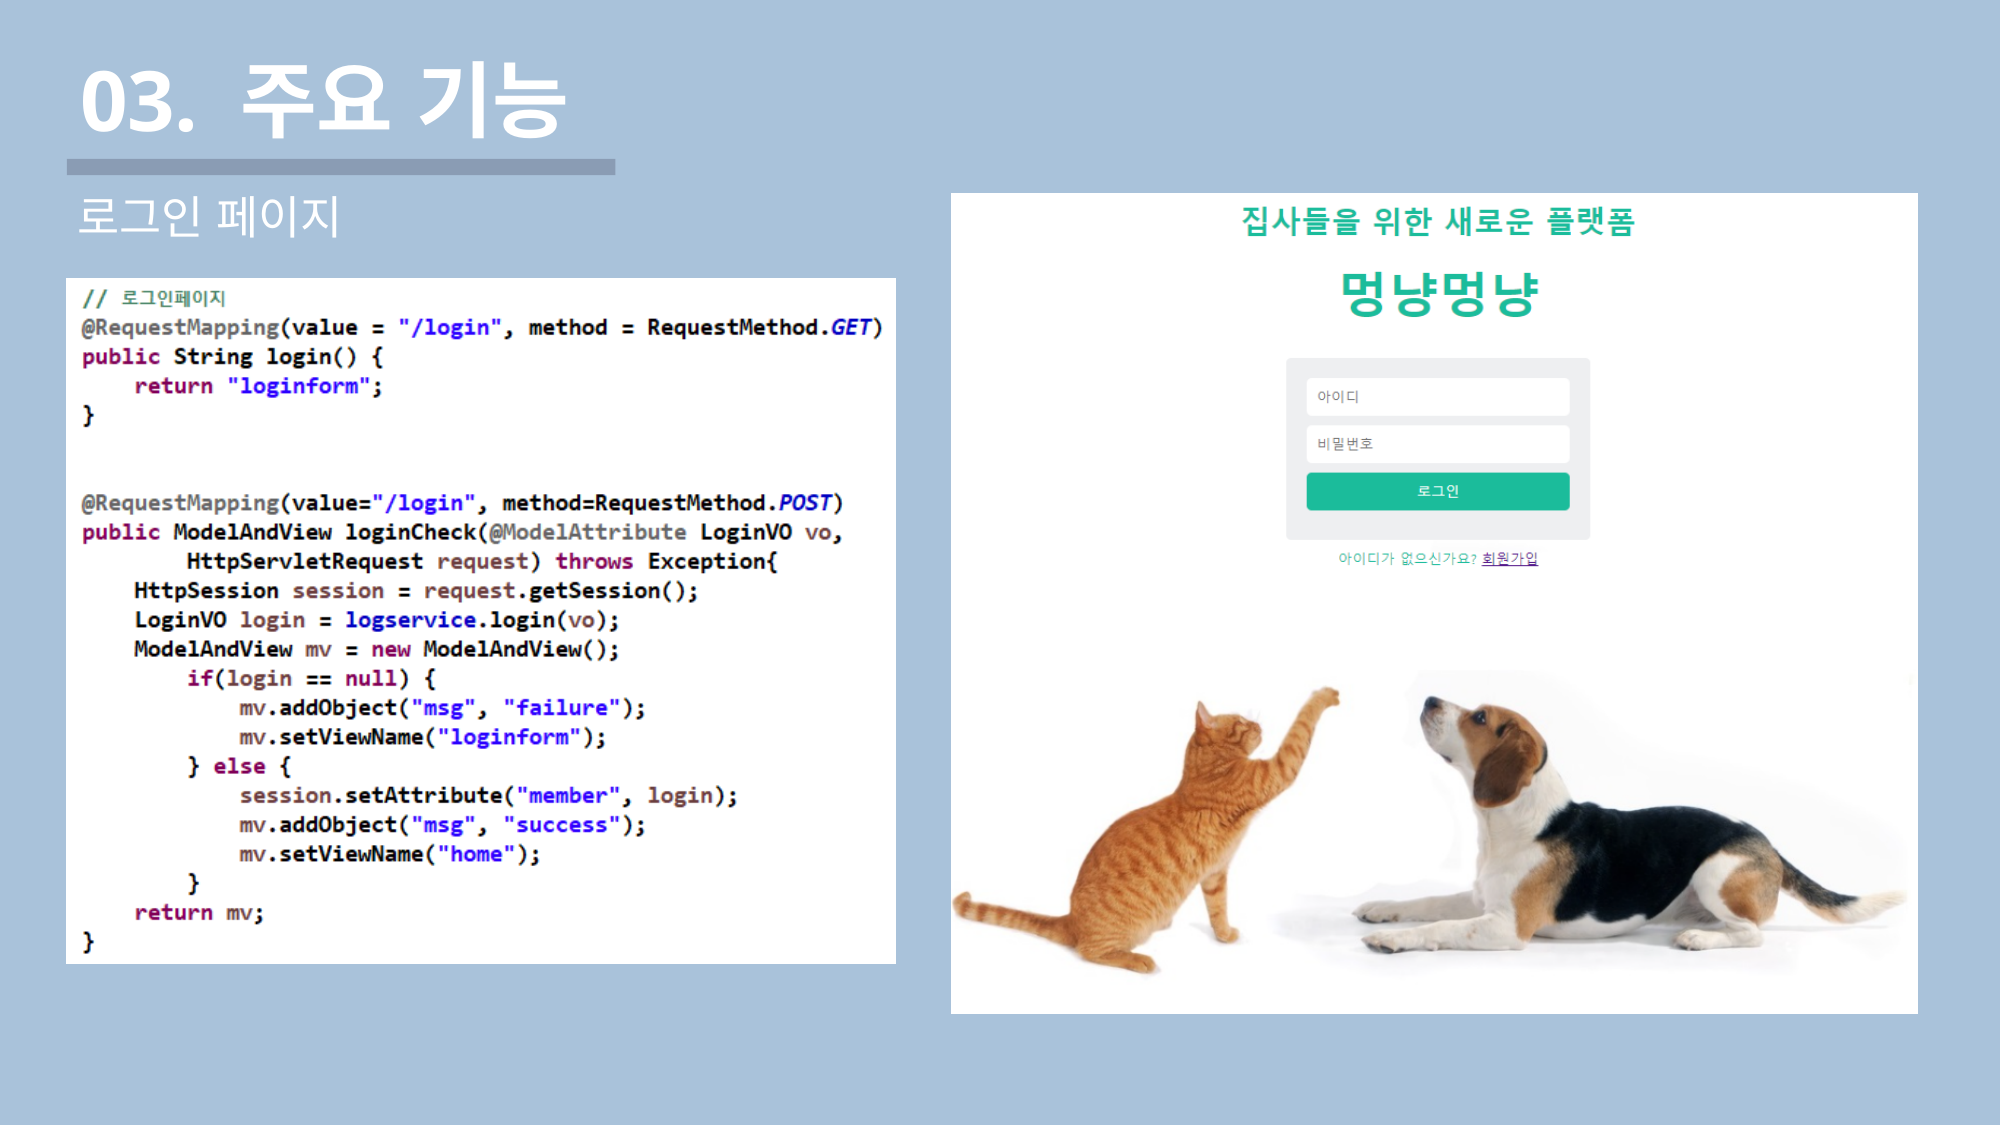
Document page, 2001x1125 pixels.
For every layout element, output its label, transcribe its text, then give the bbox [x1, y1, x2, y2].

text_box [66, 158, 617, 176]
text_box 로그인 페이지 [62, 181, 1097, 249]
picture [951, 193, 1918, 1014]
picture [66, 278, 896, 964]
text_box 03. 주요 기능 [65, 40, 1103, 152]
